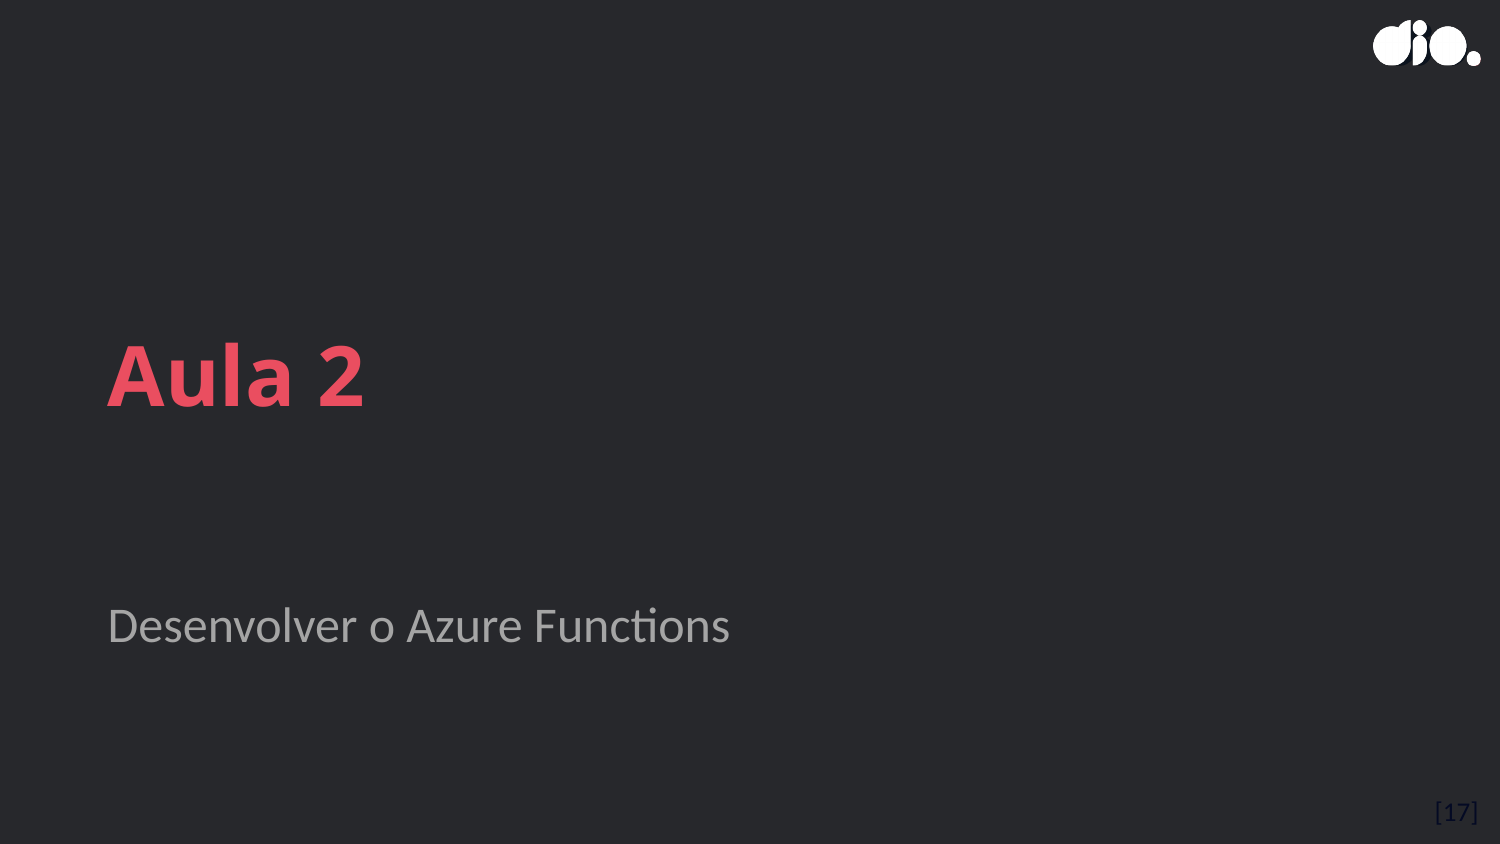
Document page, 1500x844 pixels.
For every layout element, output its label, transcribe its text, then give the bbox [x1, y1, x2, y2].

text_box Desenvolver o Azure Functions [92, 619, 1309, 685]
picture [1372, 20, 1481, 66]
slide_number [17] [1403, 779, 1494, 844]
text_box Aula 2 [92, 292, 1309, 558]
